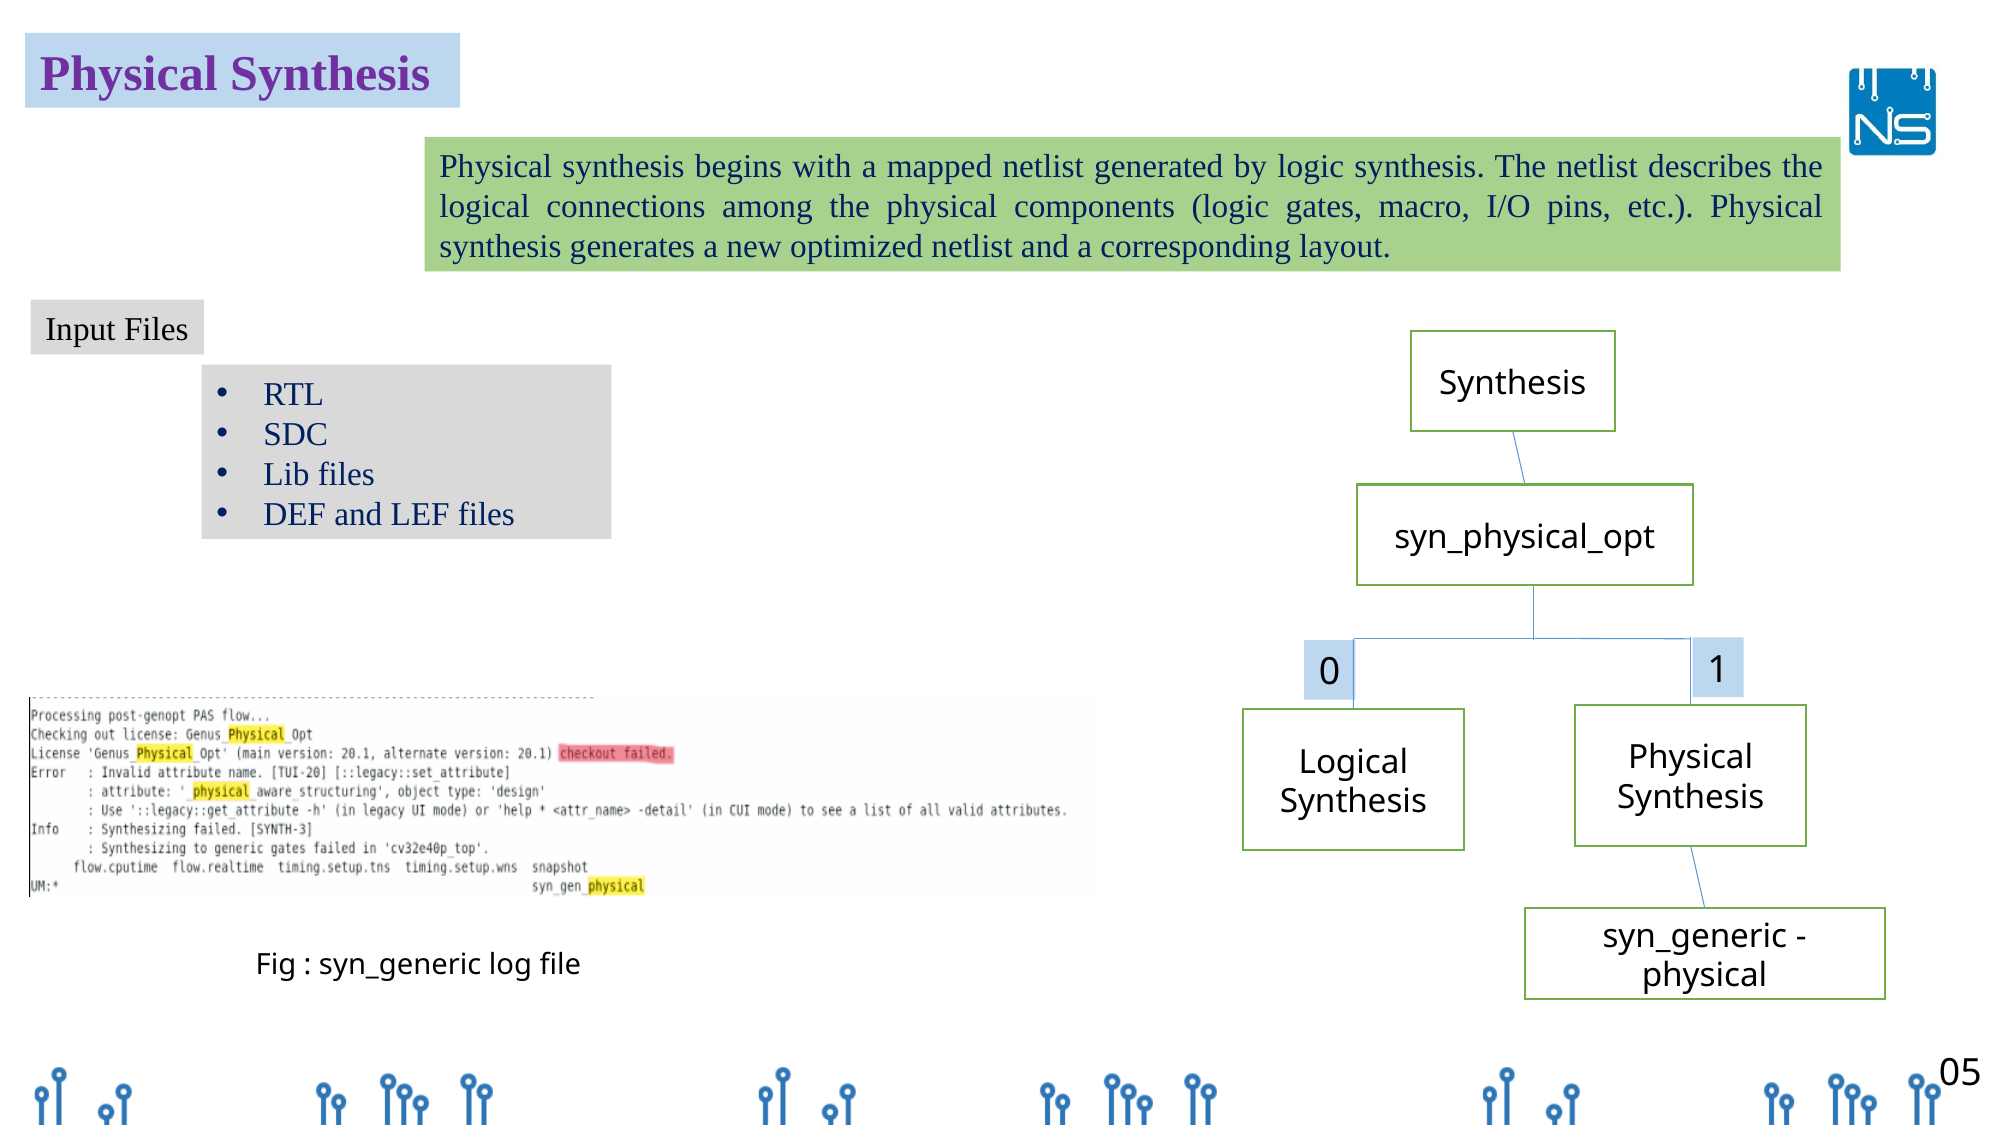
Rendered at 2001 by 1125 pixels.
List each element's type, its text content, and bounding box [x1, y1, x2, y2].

text_box 05 [1924, 1040, 1997, 1101]
picture [1482, 1067, 1966, 1125]
picture [29, 697, 1097, 897]
text_box 0 [1304, 640, 1352, 700]
picture [758, 1067, 1242, 1125]
text_box 1 [1692, 637, 1744, 698]
text_box Physical Synthesis [1574, 704, 1807, 847]
text_box Fig : syn_generic log file [240, 937, 597, 988]
text_box syn_generic -physical [1524, 907, 1886, 1000]
text_box syn_physical_opt [1356, 483, 1694, 586]
text_box Input Files [30, 299, 204, 355]
picture [34, 1067, 518, 1125]
text_box Logical Synthesis [1242, 708, 1465, 851]
text_box Physical Synthesis [25, 32, 461, 108]
text_box Synthesis [1410, 330, 1616, 432]
text_box RTL SDC Lib files DEF and LEF files [201, 364, 612, 539]
text_box Physical synthesis begins with a mapped netlist generated by logic synthesis. The netlist describes the logical connections among the physical components (logic gates, macro, I/O pins, etc.). Physical synthesis generates a new optimized netlist and a corresponding layout. [424, 136, 1841, 272]
picture [1840, 59, 1944, 163]
